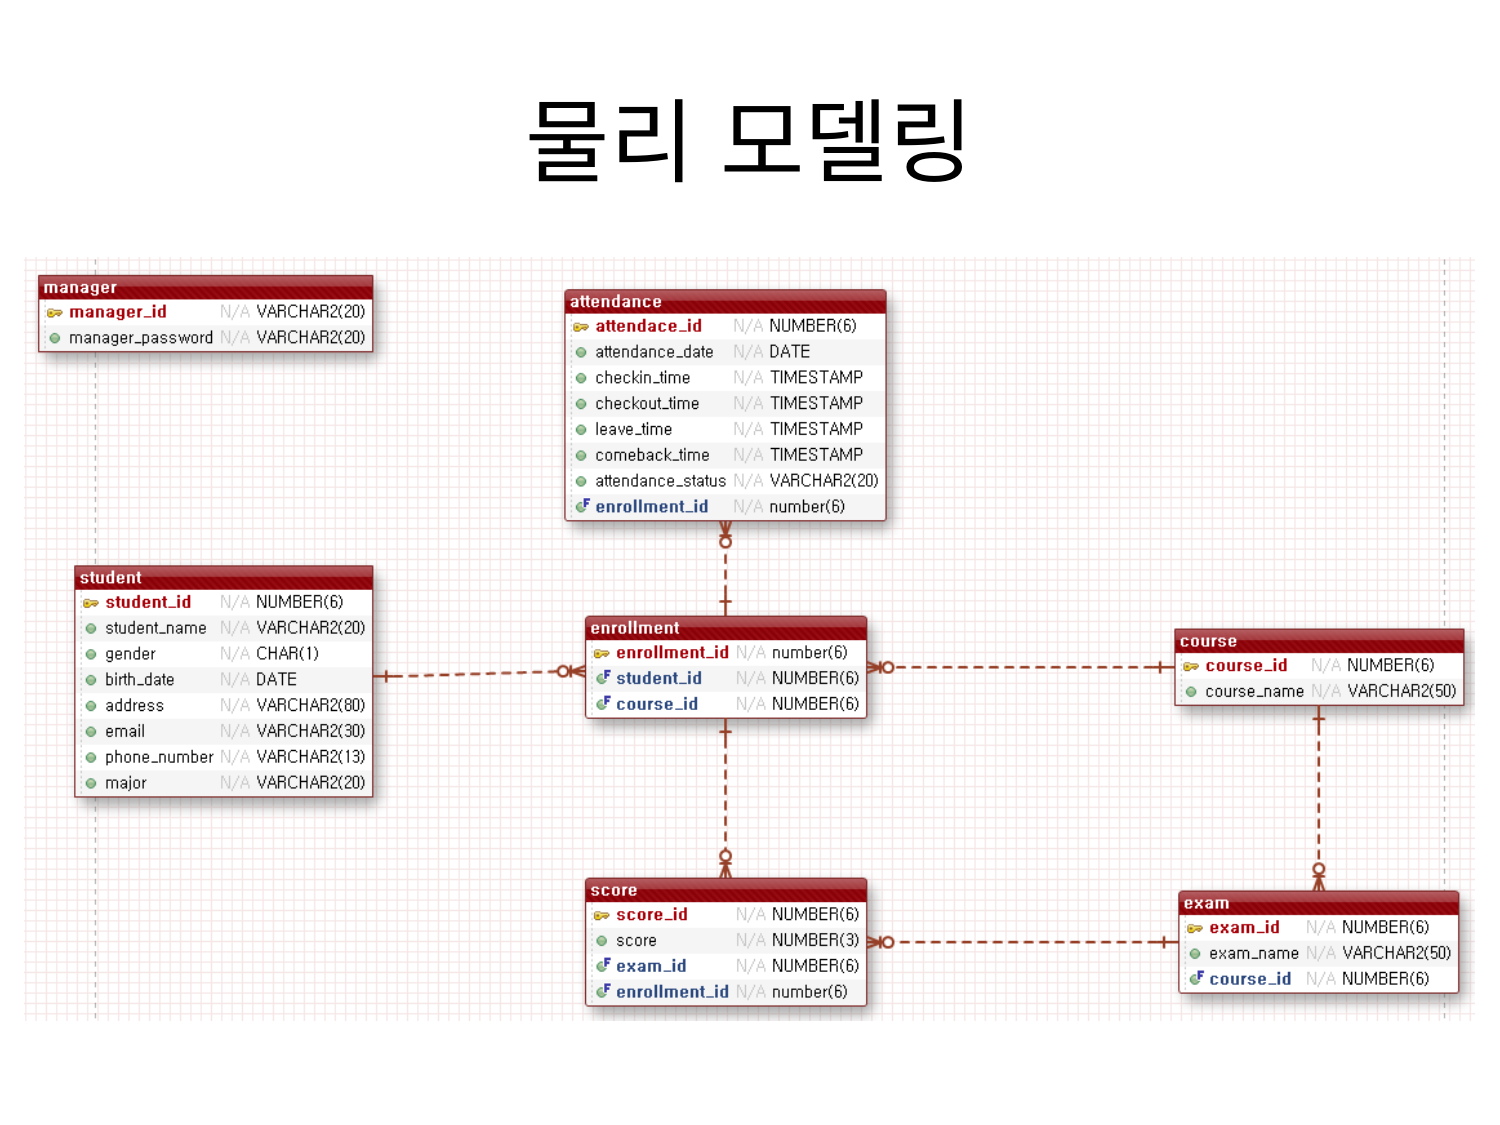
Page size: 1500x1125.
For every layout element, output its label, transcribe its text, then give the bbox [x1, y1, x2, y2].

title 물리 모델링 [75, 45, 1425, 233]
picture [24, 257, 1476, 1021]
